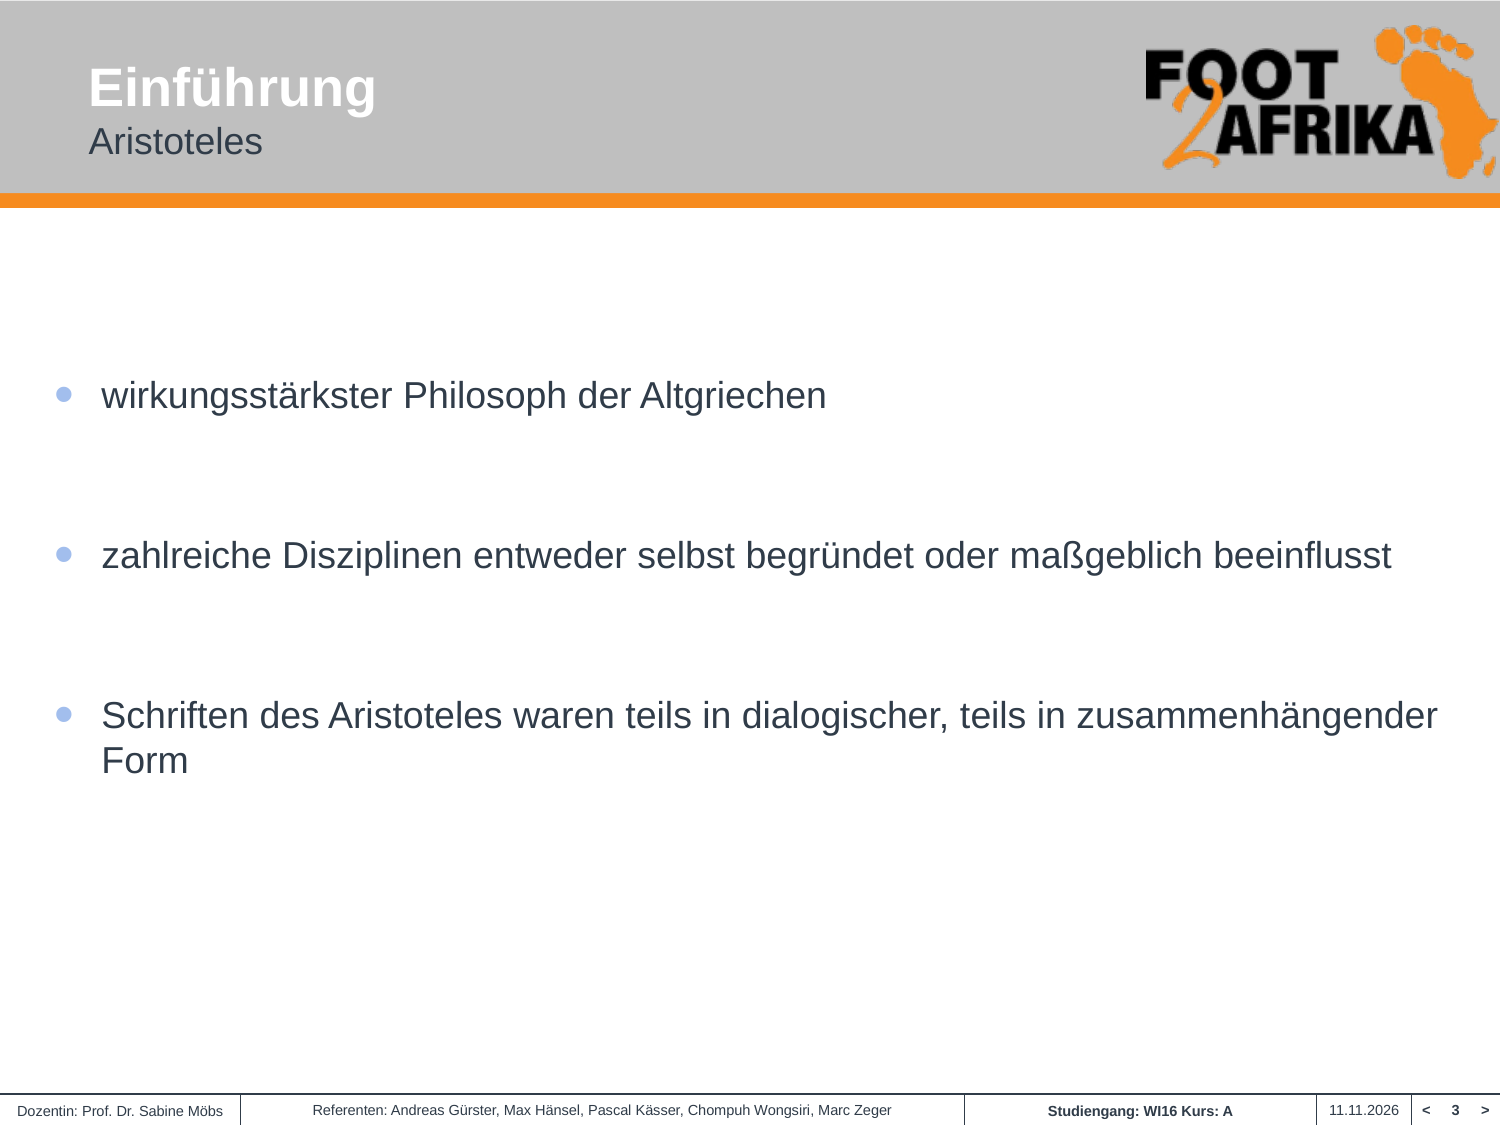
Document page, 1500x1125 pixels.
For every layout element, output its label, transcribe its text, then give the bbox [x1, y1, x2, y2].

picture [1146, 25, 1499, 179]
text_box wirkungsstärkster Philosoph der Altgriechen zahlreiche Disziplinen entweder selbst begründet oder maßgeblich beeinflusst Schriften des Aristoteles waren teils in dialogischer, teils in zusammenhängender Form [54, 264, 1440, 1070]
title Einführung Aristoteles [88, 30, 1129, 173]
